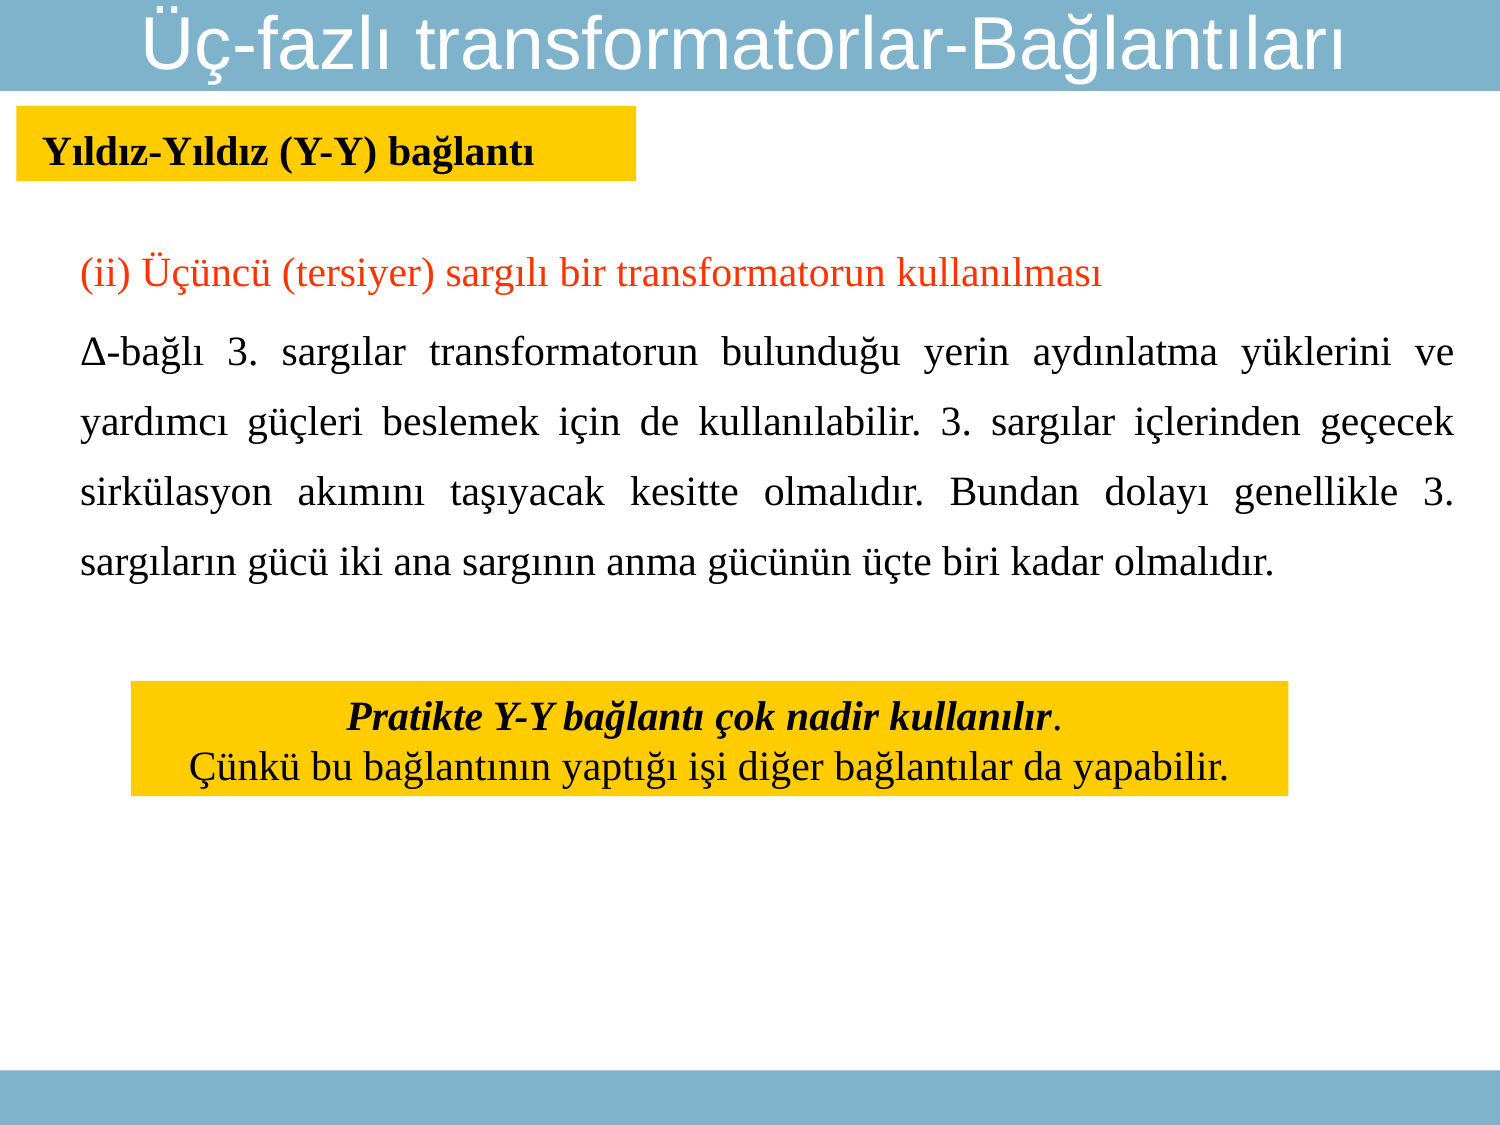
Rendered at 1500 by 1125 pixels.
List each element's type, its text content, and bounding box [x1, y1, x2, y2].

text_box Yıldız-Yıldız (Y-Y) bağlantı [16, 105, 637, 181]
list (ii) Üçüncü (tersiyer) sargılı bir transformatorun kullanılması Δ-bağlı 3. sargılar transformatorun bulunduğu yerin aydınlatma yüklerini ve yardımcı güçleri beslemek için de kullanılabilir. 3. sargılar içlerinden geçecek sirkülasyon akımını taşıyacak kesitte olmalıdır. Bundan dolayı genellikle 3. sargıların gücü iki ana sargının anma gücünün üçte biri kadar olmalıdır. [35, 232, 1471, 594]
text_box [0, 1070, 1500, 1125]
text_box Pratikte Y-Y bağlantı çok nadir kullanılır. Çünkü bu bağlantının yaptığı işi diğer bağlantılar da yapabilir. [130, 680, 1289, 797]
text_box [0, 0, 1500, 92]
